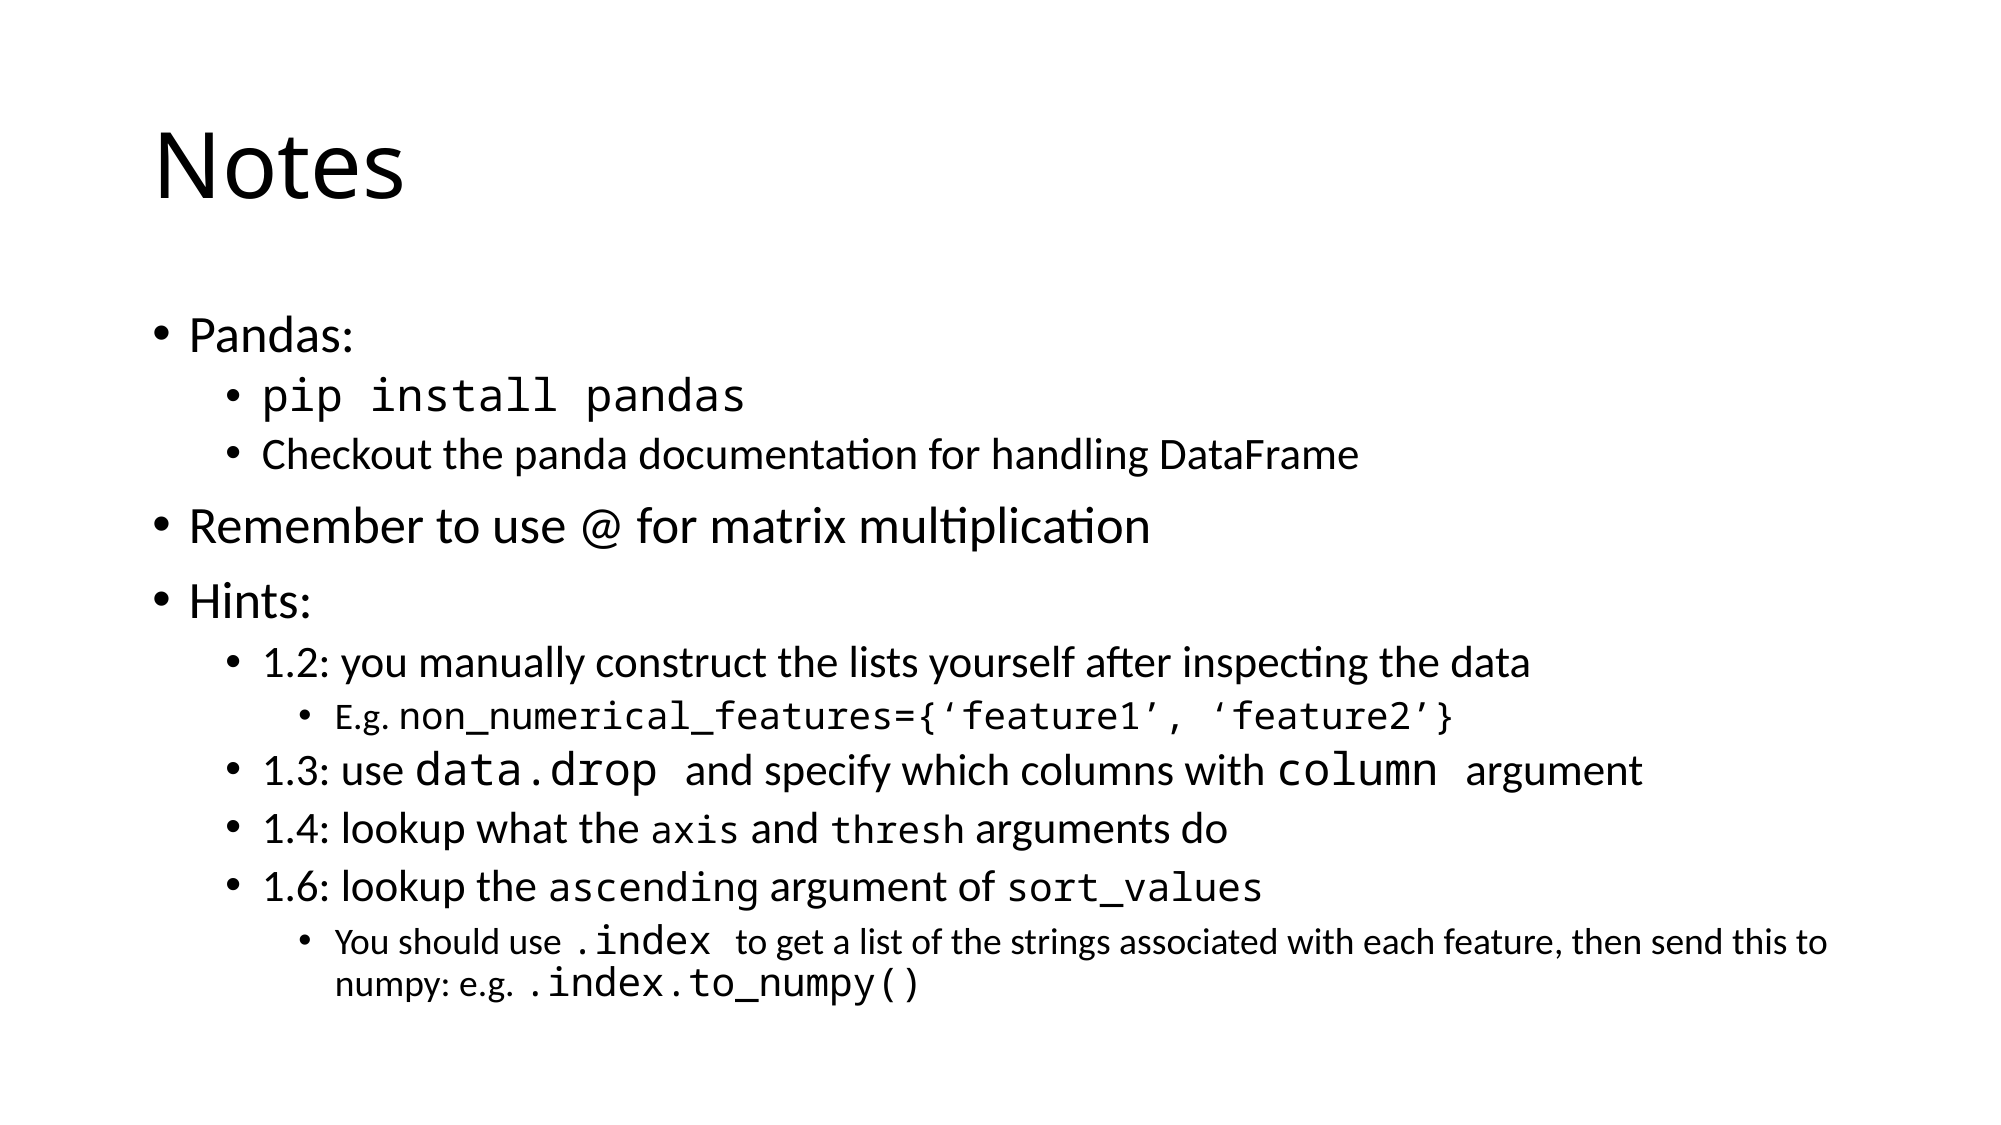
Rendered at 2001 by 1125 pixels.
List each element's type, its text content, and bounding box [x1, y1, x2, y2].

list Pandas: pip install pandas Checkout the panda documentation for handling DataFrame Remember to use @ for matrix multiplication Hints: 1.2: you manually construct the lists yourself after inspecting the data E.g. non_numerical_features={‘feature1’, ‘feature2’} 1.3: use data.drop and specify which columns with column argument 1.4: lookup what the axis and thresh arguments do 1.6: lookup the ascending argument of sort_values You should use .index to get a list of the strings associated with each feature, then send this to numpy: e.g. .index.to_numpy() [137, 299, 1863, 1014]
title Notes [137, 59, 1863, 278]
